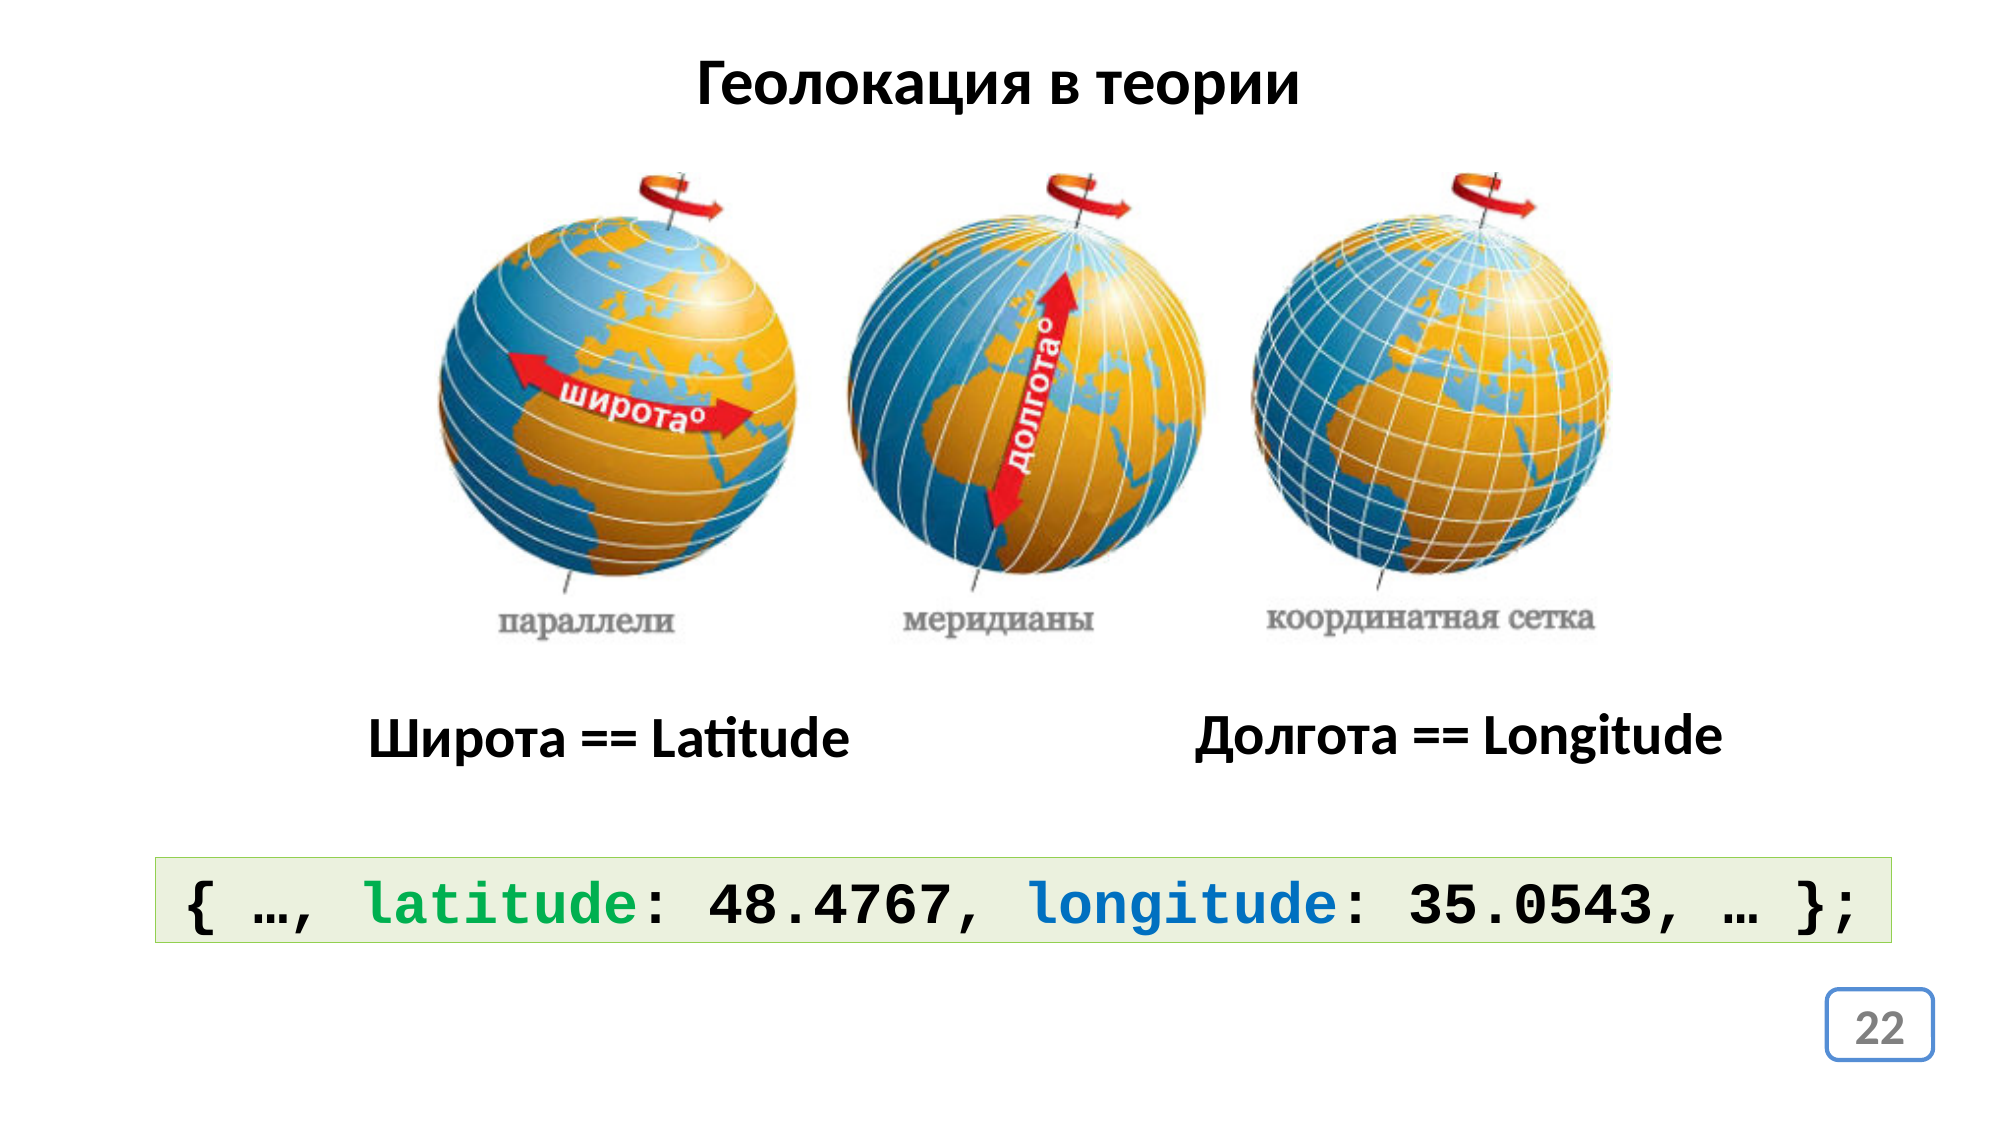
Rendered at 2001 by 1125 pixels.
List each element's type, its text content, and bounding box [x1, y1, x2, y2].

text_box Геолокация в теории [0, 30, 2000, 126]
text_box Широта == Latitude [353, 691, 866, 777]
text_box 22 [1824, 987, 1936, 1063]
text_box { …, latitude: 48.4767, longitude: 35.0543, … }; [155, 857, 1892, 943]
picture [434, 172, 1613, 660]
text_box Долгота == Longitude [1180, 688, 1752, 774]
